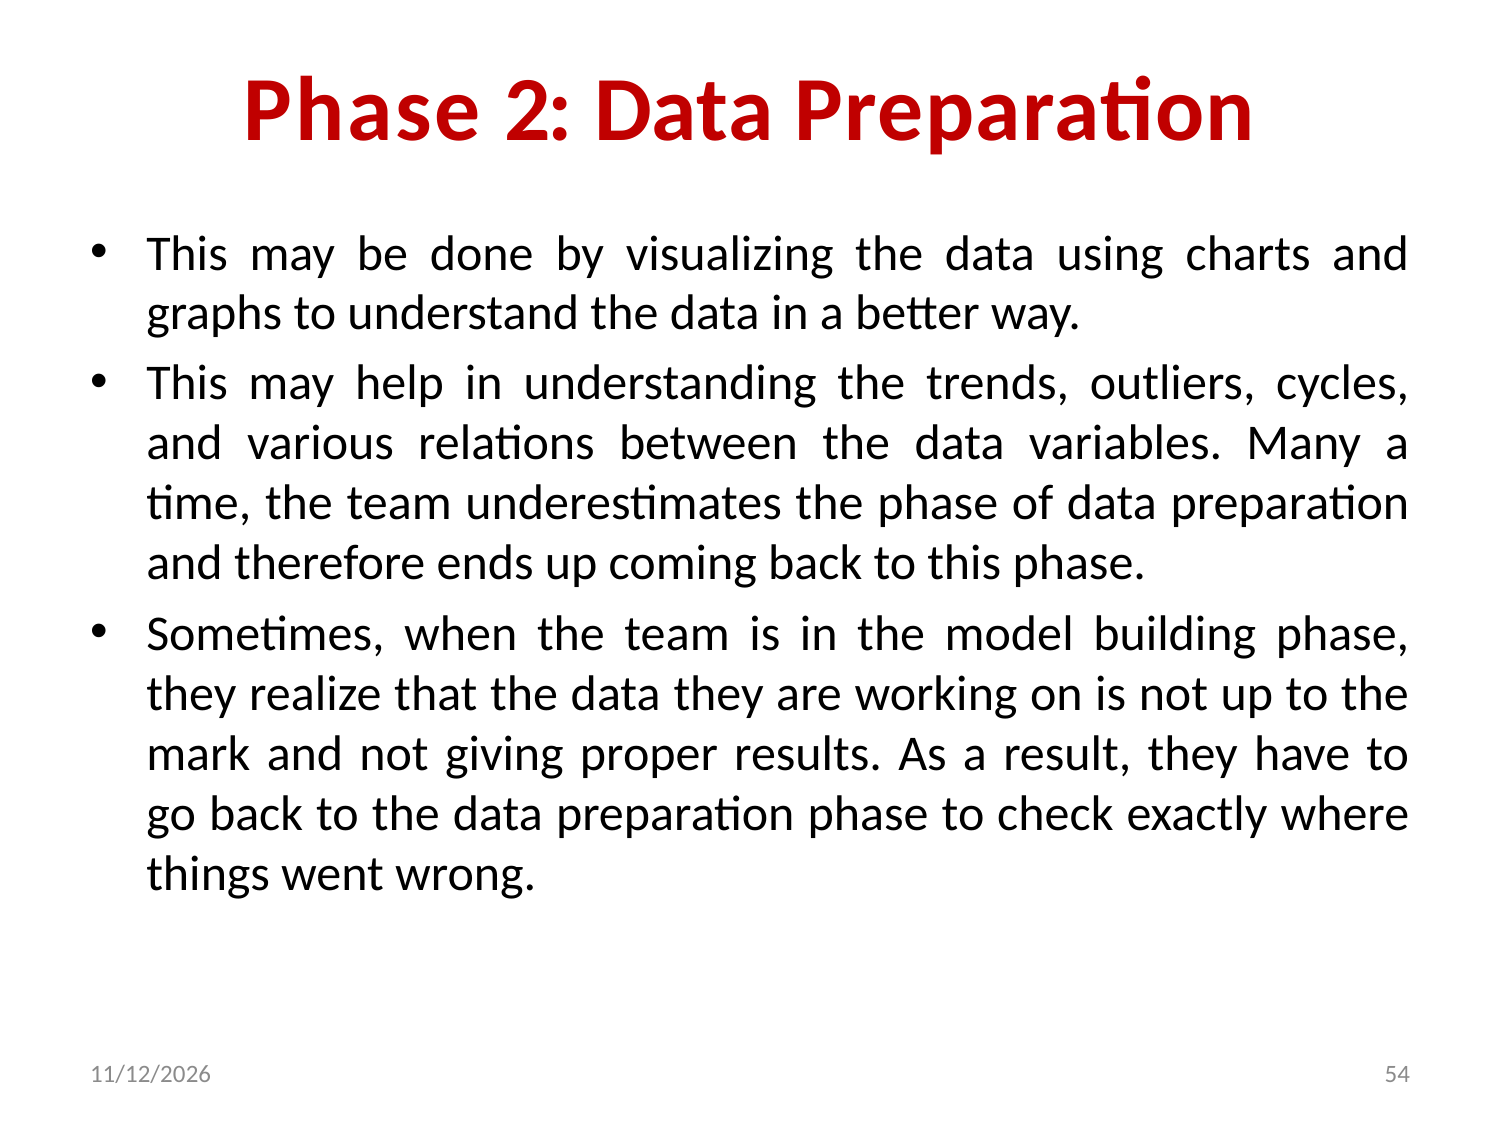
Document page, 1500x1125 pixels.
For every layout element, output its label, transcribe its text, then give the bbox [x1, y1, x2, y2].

title Phase 2: Data Preparation [75, 9, 1425, 198]
slide_number 54 [1074, 1042, 1425, 1103]
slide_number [75, 1042, 425, 1103]
list This may be done by visualizing the data using charts and graphs to understand the data in a better way. This may help in understanding the trends, outliers, cycles, and various relations between the data variables. Many a time, the team underestimates the phase of data preparation and therefore ends up coming back to this phase. Sometimes, when the team is in the model building phase, they realize that the data they are working on is not up to the mark and not giving proper results. As a result, they have to go back to the data preparation phase to check exactly where things went wrong. [75, 212, 1425, 955]
